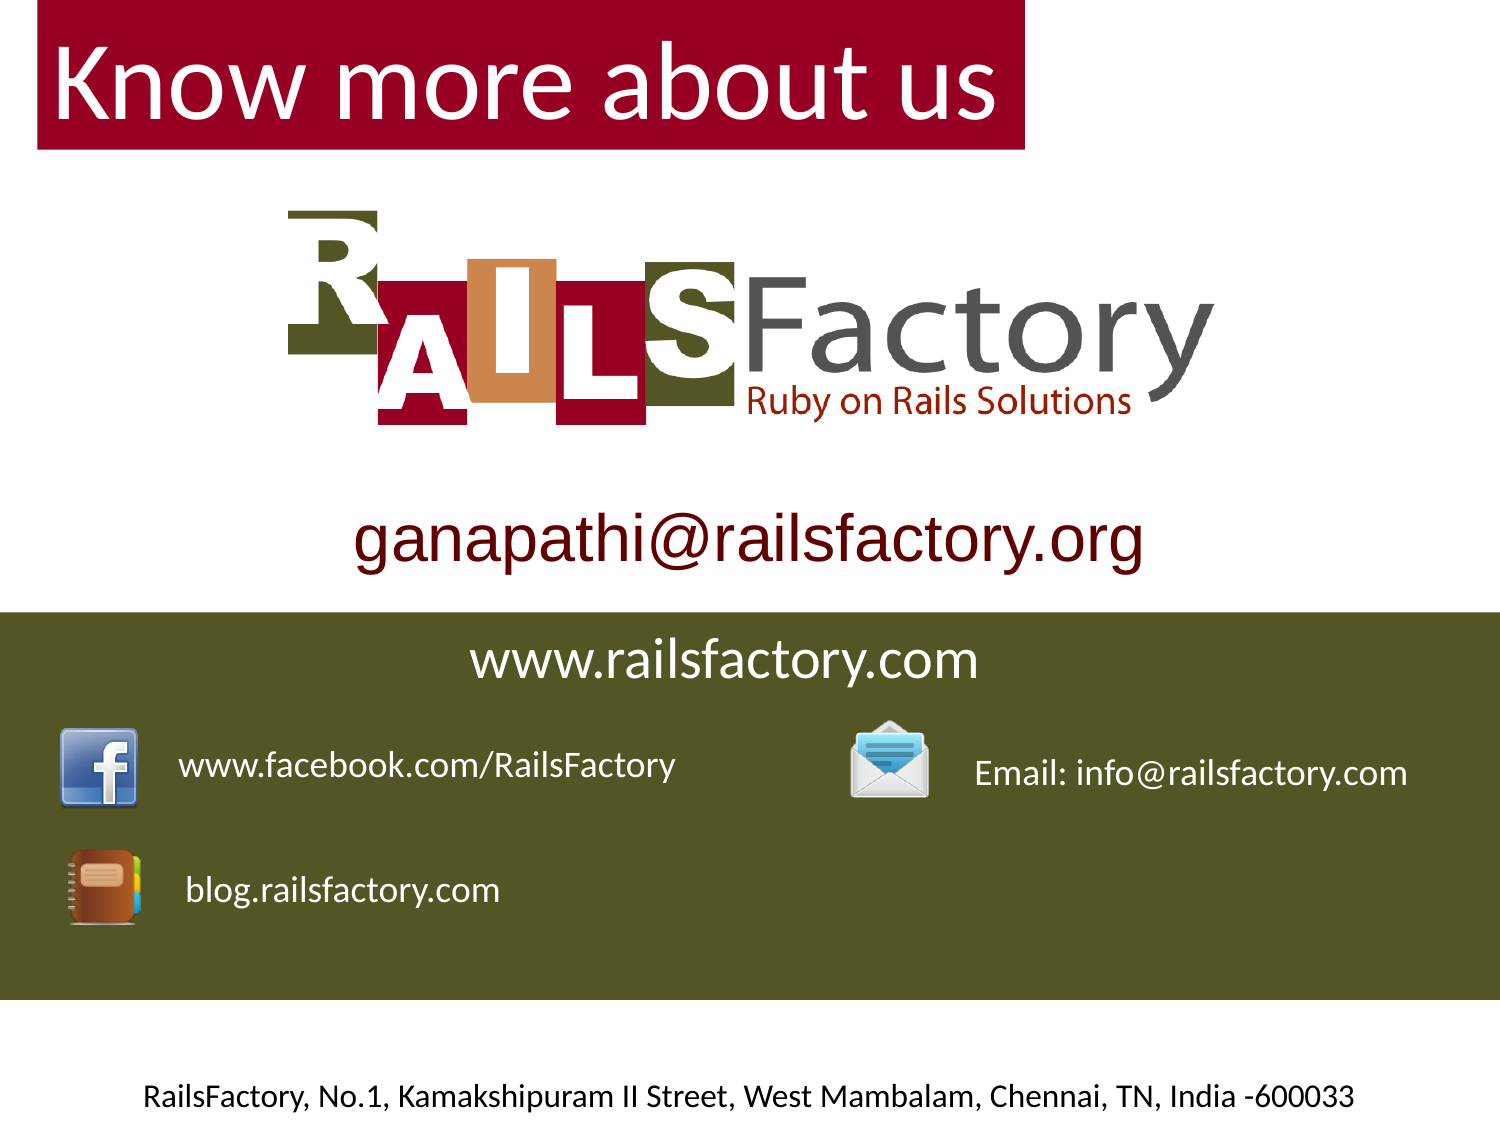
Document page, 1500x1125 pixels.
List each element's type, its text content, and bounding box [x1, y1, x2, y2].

picture [838, 707, 940, 809]
text_box www.facebook.com/RailsFactory [163, 732, 718, 793]
text_box www.railsfactory.com [349, 612, 1100, 698]
text_box RailsFactory, No.1, Kamakshipuram II Street, West Mambalam, Chennai, TN, India -600033 [0, 1067, 1500, 1122]
picture [237, 158, 1251, 480]
text_box Email: info@railsfactory.com [959, 740, 1424, 801]
text_box ganapathi@railsfactory.org [0, 487, 1500, 583]
text_box [0, 610, 1500, 1002]
text_box Know more about us [37, 0, 1025, 150]
picture [55, 724, 144, 813]
text_box blog.railsfactory.com [170, 857, 933, 918]
picture [68, 849, 144, 926]
